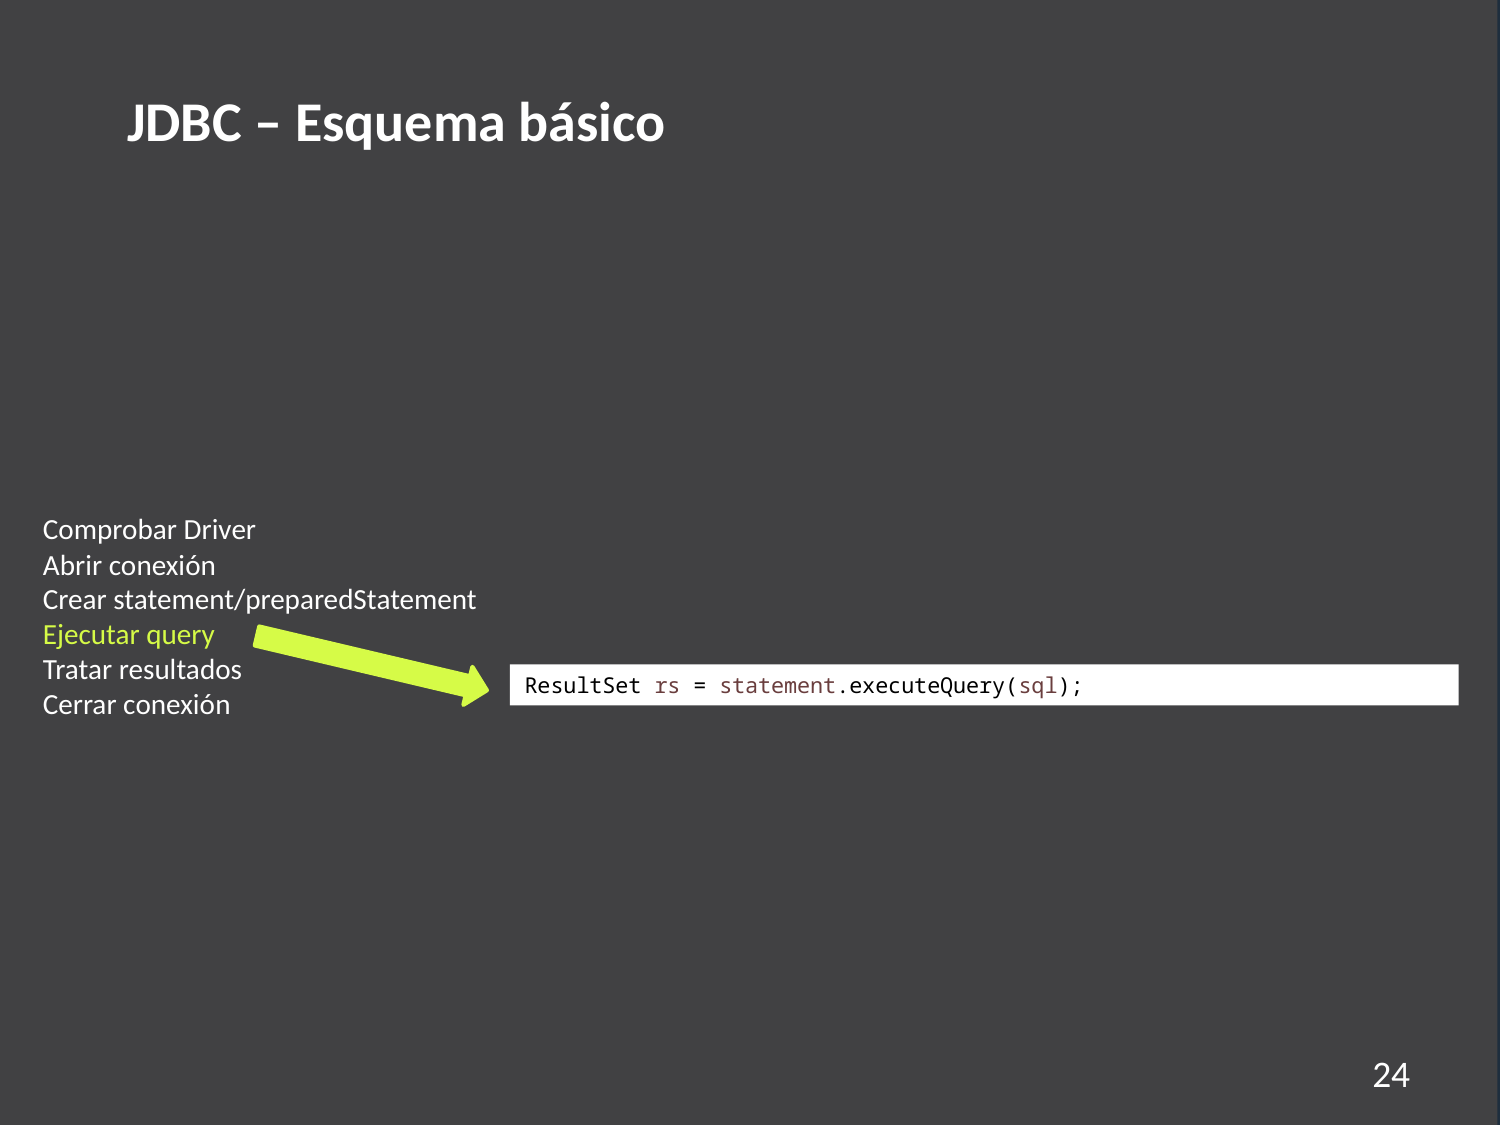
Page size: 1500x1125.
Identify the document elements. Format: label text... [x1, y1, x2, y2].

text_box Comprobar Driver Abrir conexión Crear statement/preparedStatement Ejecutar query Tratar resultados Cerrar conexión [28, 503, 631, 728]
text_box ResultSet rs = statement.executeQuery(sql); [509, 664, 1459, 706]
list JDBC – Esquema básico [112, 78, 1329, 161]
text_box [252, 624, 489, 707]
text_box 24 [1281, 1042, 1425, 1103]
